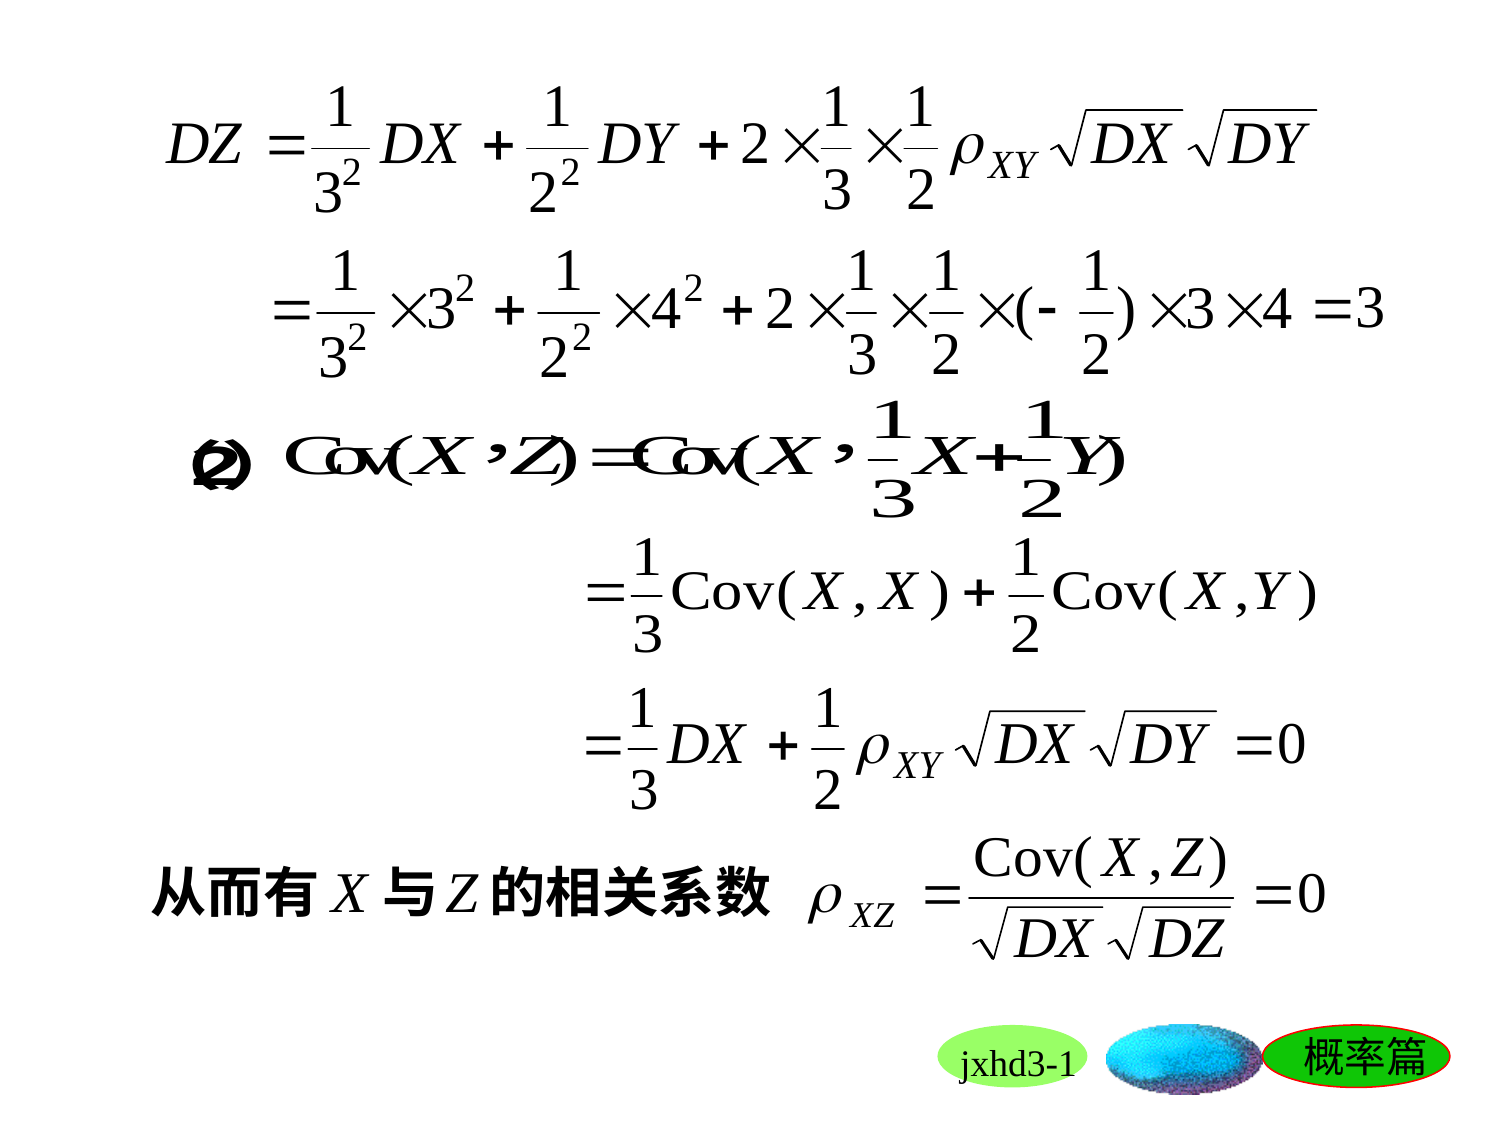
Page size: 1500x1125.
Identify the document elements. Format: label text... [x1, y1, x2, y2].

text_box 概率篇 [1266, 1046, 1450, 1088]
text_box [574, 674, 1313, 820]
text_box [1105, 1024, 1263, 1096]
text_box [74, 388, 1438, 526]
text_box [149, 824, 1500, 1038]
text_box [574, 525, 1326, 663]
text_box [158, 72, 1326, 221]
text_box jxhd3-1 [937, 1046, 1088, 1088]
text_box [262, 237, 1301, 386]
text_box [1303, 276, 1388, 338]
